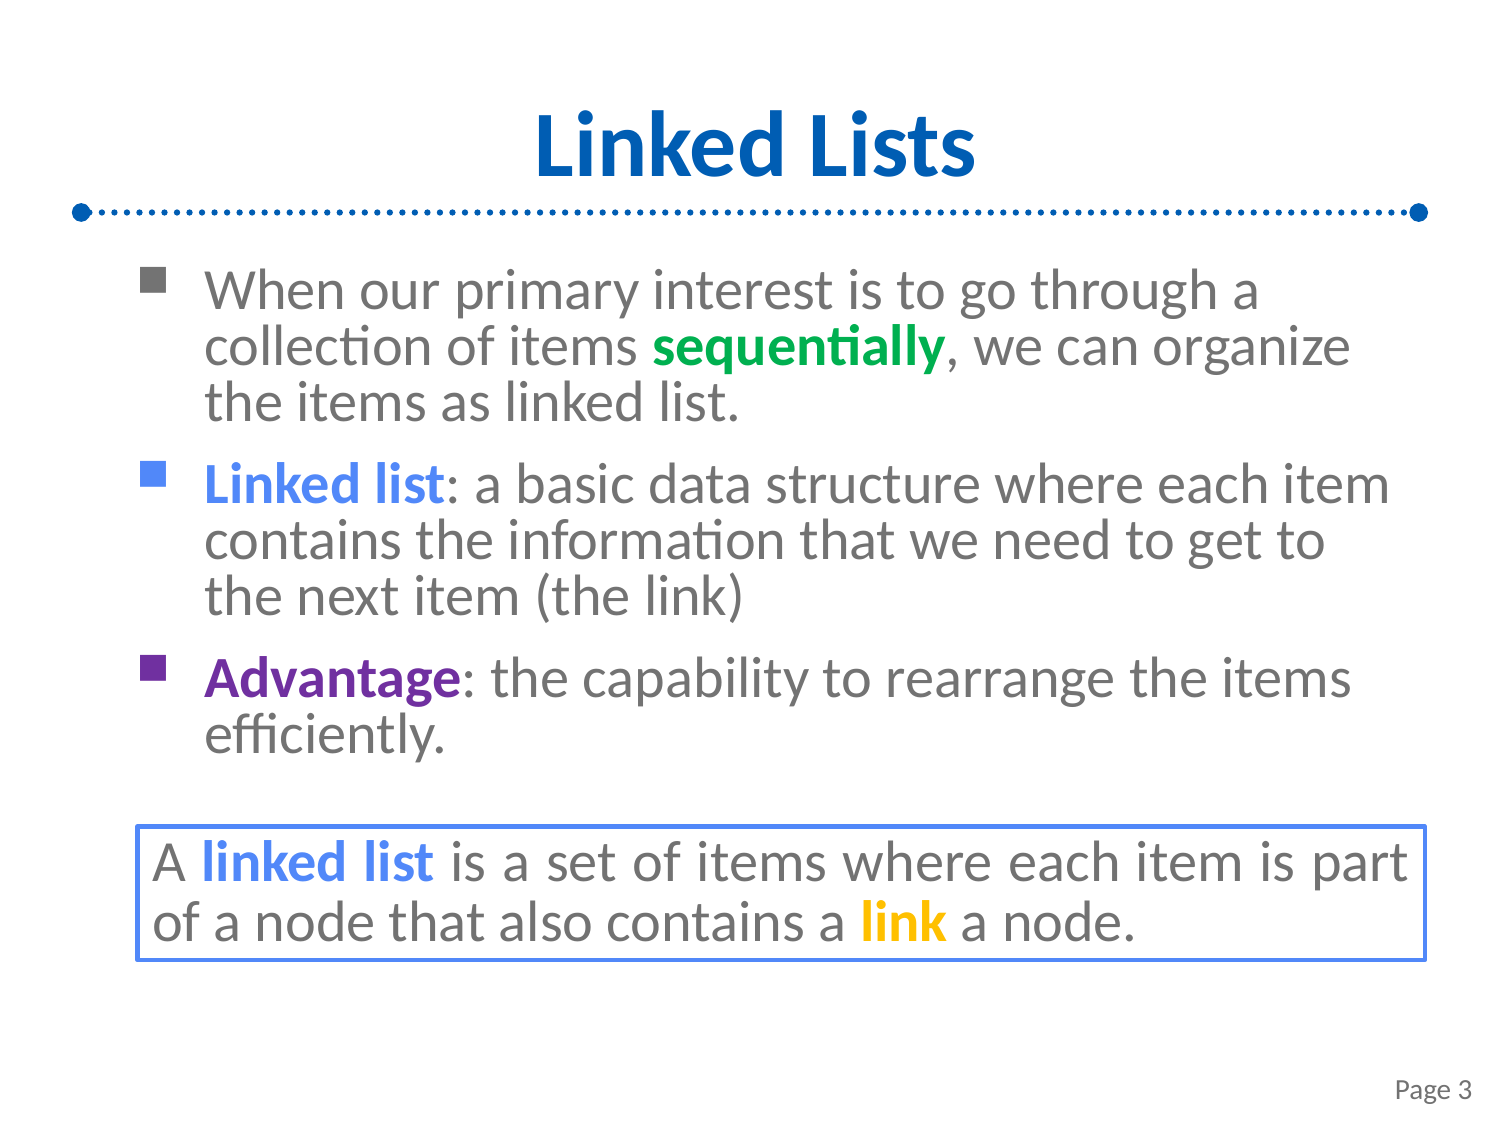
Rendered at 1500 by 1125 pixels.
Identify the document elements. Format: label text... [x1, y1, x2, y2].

slide_number Page 3 [1312, 1034, 1488, 1113]
text_box A linked list is a set of items where each item is part of a node that also contains a link a node. [135, 824, 1427, 962]
title Linked Lists [99, 62, 1413, 215]
list When our primary interest is to go through a collection of items sequentially, we can organize the items as linked list. Linked list: a basic data structure where each item contains the information that we need to get to the next item (the link) Advantage: the capability to rearrange the items efficiently. [99, 258, 1413, 813]
